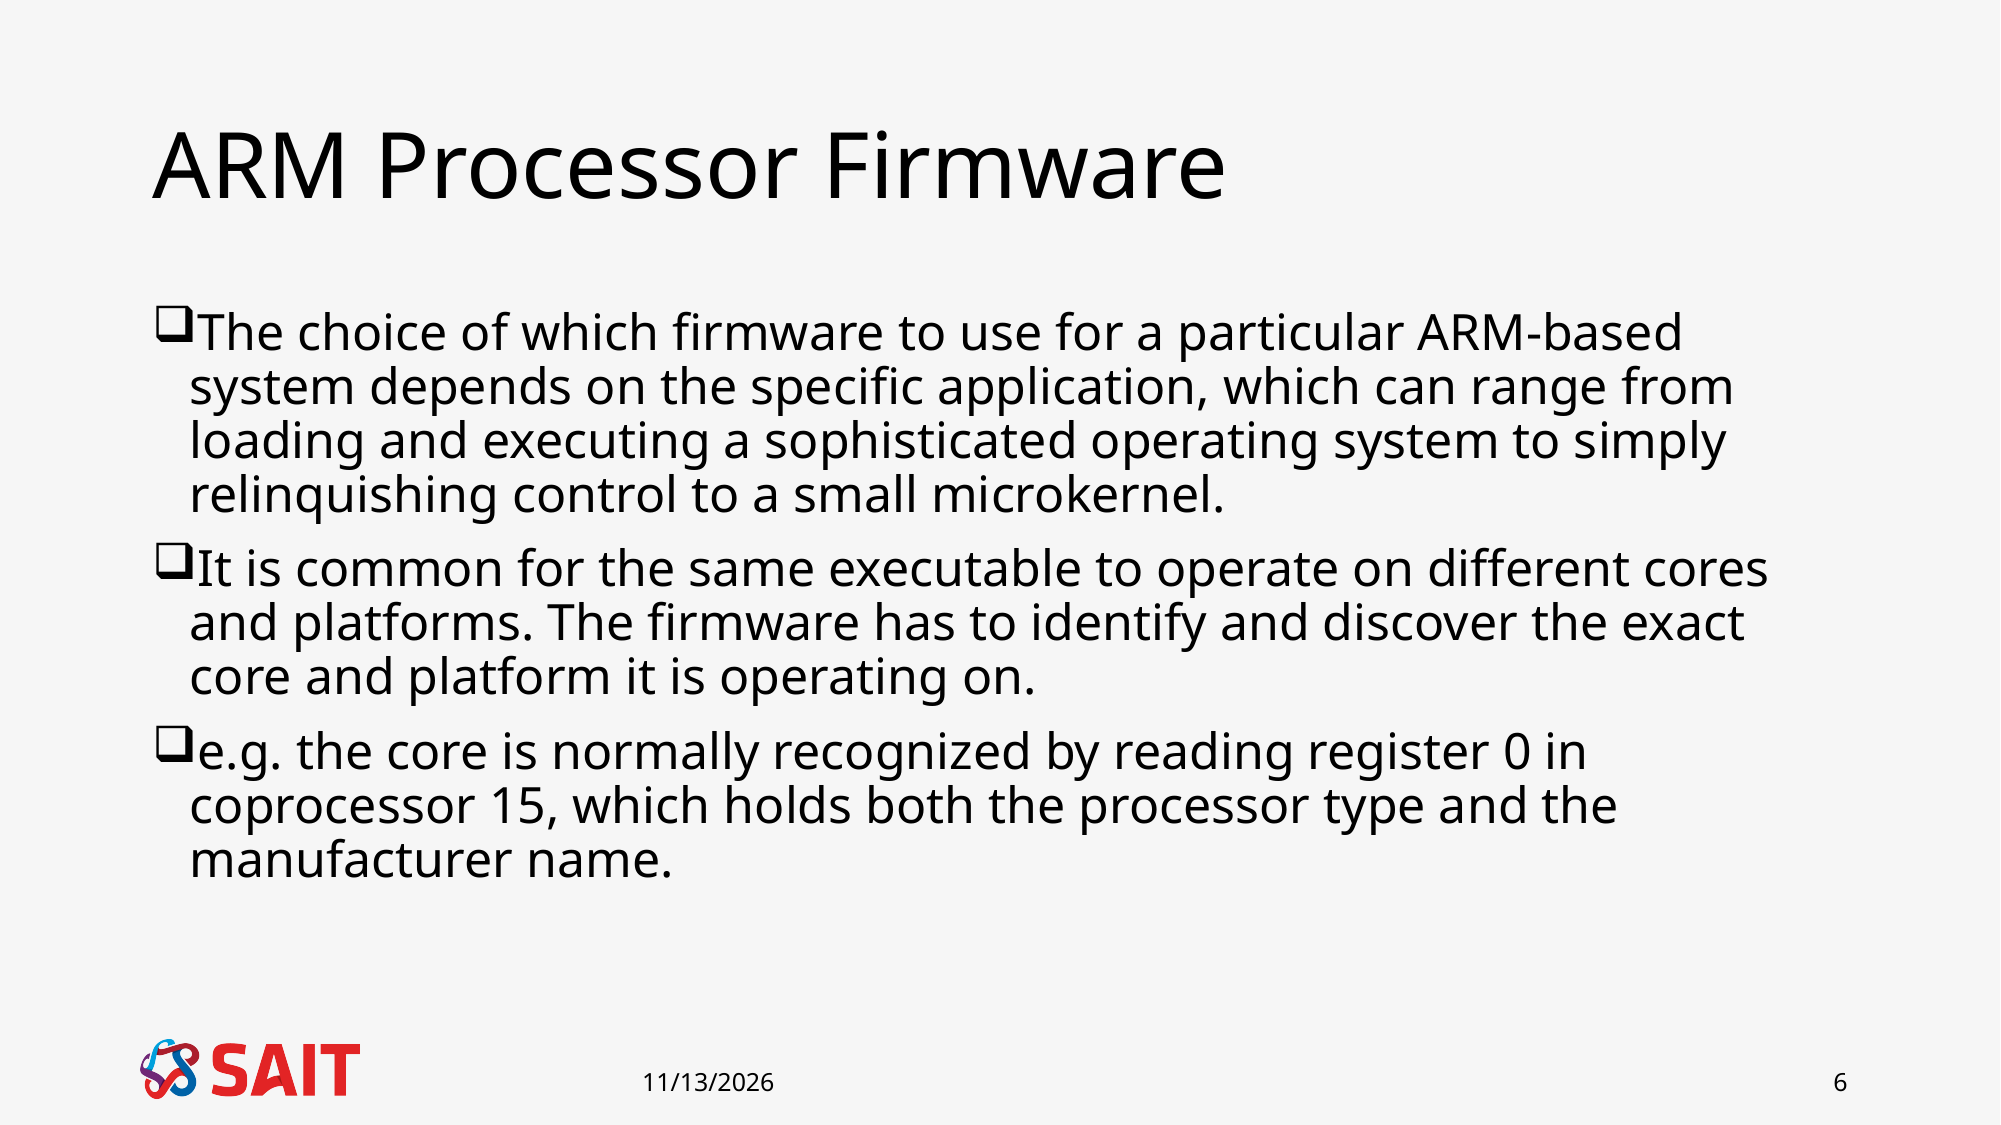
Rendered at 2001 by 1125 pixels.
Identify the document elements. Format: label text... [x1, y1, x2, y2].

slide_number 6 [1718, 1048, 1863, 1109]
picture [114, 1013, 386, 1125]
title ARM Processor Firmware [137, 59, 1863, 278]
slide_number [627, 1048, 830, 1109]
list The choice of which firmware to use for a particular ARM-based system depends on the specific application, which can range from loading and executing a sophisticated operating system to simply relinquishing control to a small microkernel. It is common for the same executable to operate on different cores and platforms. The firmware has to identify and discover the exact core and platform it is operating on. e.g. the core is normally recognized by reading register 0 in coprocessor 15, which holds both the processor type and the manufacturer name. [137, 299, 1863, 1014]
